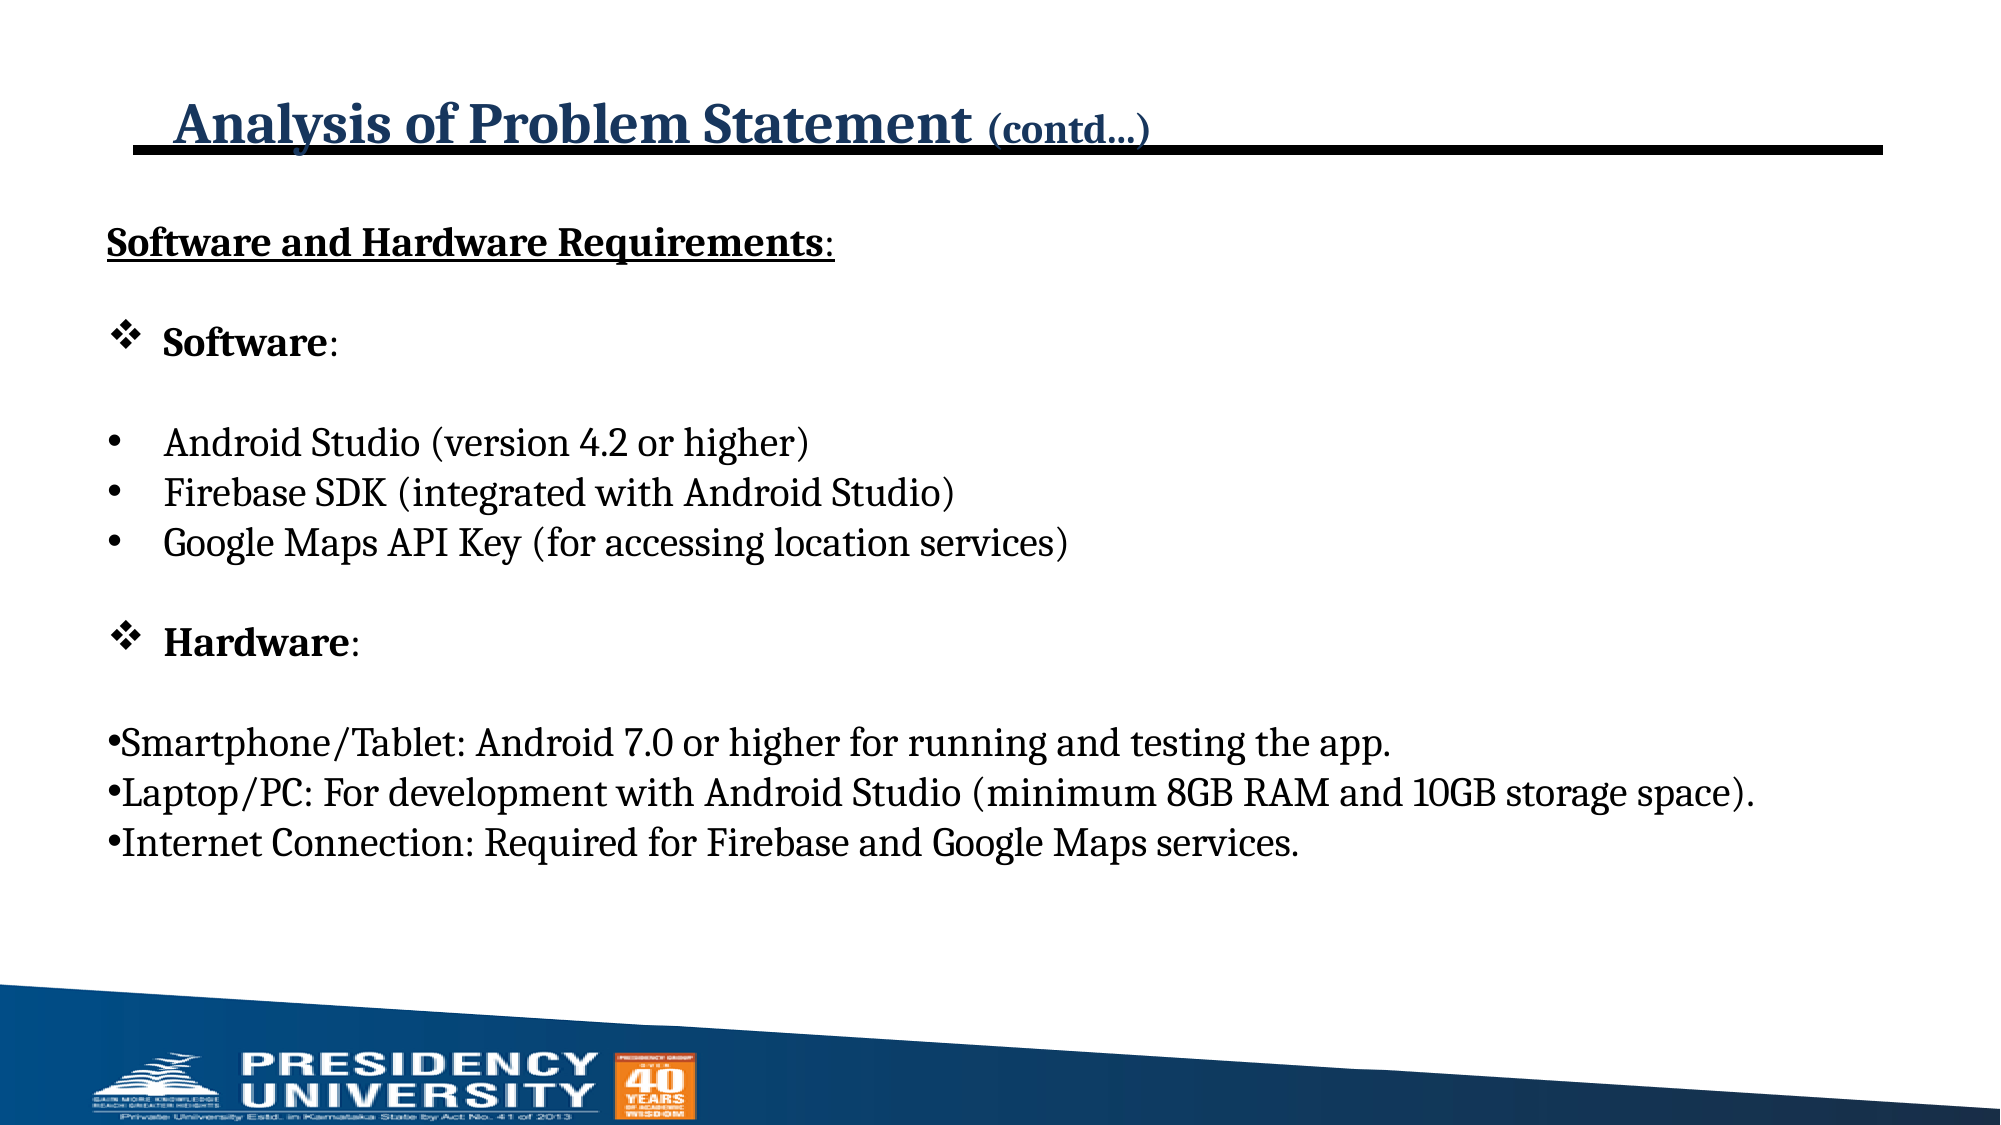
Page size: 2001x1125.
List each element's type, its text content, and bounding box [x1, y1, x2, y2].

picture [0, 982, 2000, 1125]
list Software and Hardware Requirements: Software: Android Studio (version 4.2 or higher) Firebase SDK (integrated with Android Studio) Google Maps API Key (for accessing location services) Hardware: Smartphone/Tablet: Android 7.0 or higher for running and testing the app. Laptop/PC: For development with Android Studio (minimum 8GB RAM and 10GB storage space). Internet Connection: Required for Firebase and Google Maps services. [92, 207, 1878, 918]
title Analysis of Problem Statement (contd...) [133, 45, 1884, 125]
